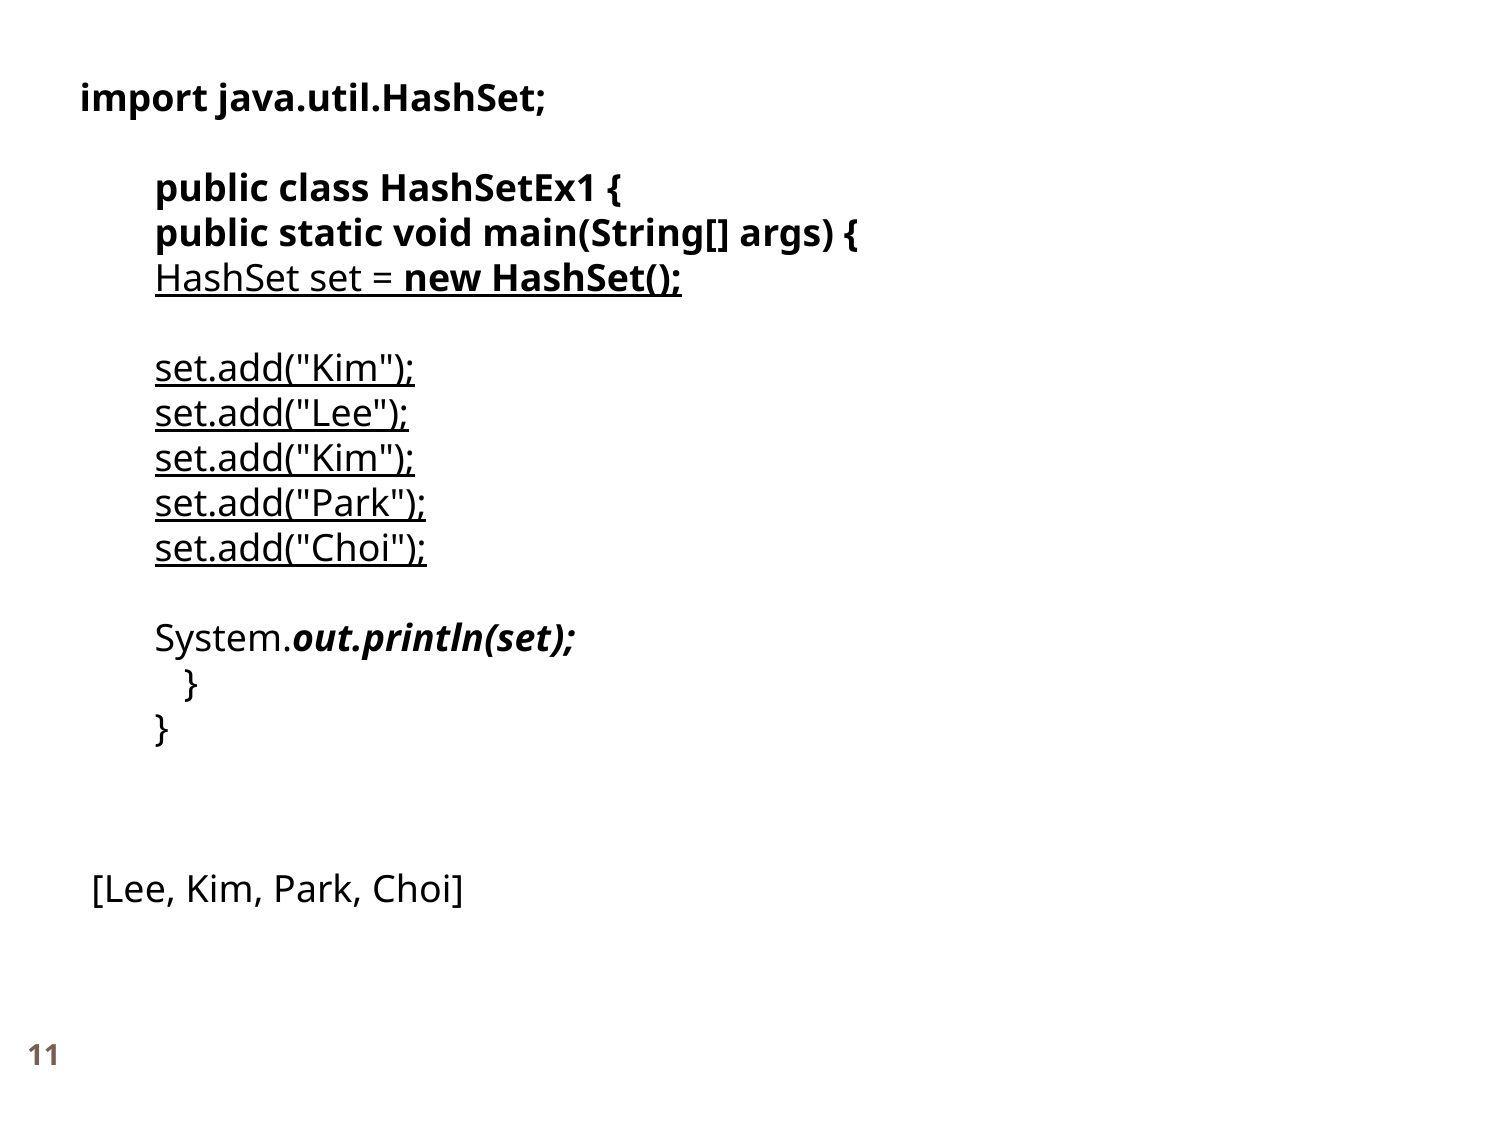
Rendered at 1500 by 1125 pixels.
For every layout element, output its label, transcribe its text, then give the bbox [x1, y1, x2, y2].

text_box import java.util.HashSet; public class HashSetEx1 { public static void main(String[] args) { HashSet set = new HashSet(); set.add("Kim"); set.add("Lee"); set.add("Kim"); set.add("Park"); set.add("Choi"); System.out.println(set); } } [64, 66, 1282, 757]
slide_number 11 [0, 1025, 88, 1088]
text_box [Lee, Kim, Park, Choi] [76, 857, 762, 963]
